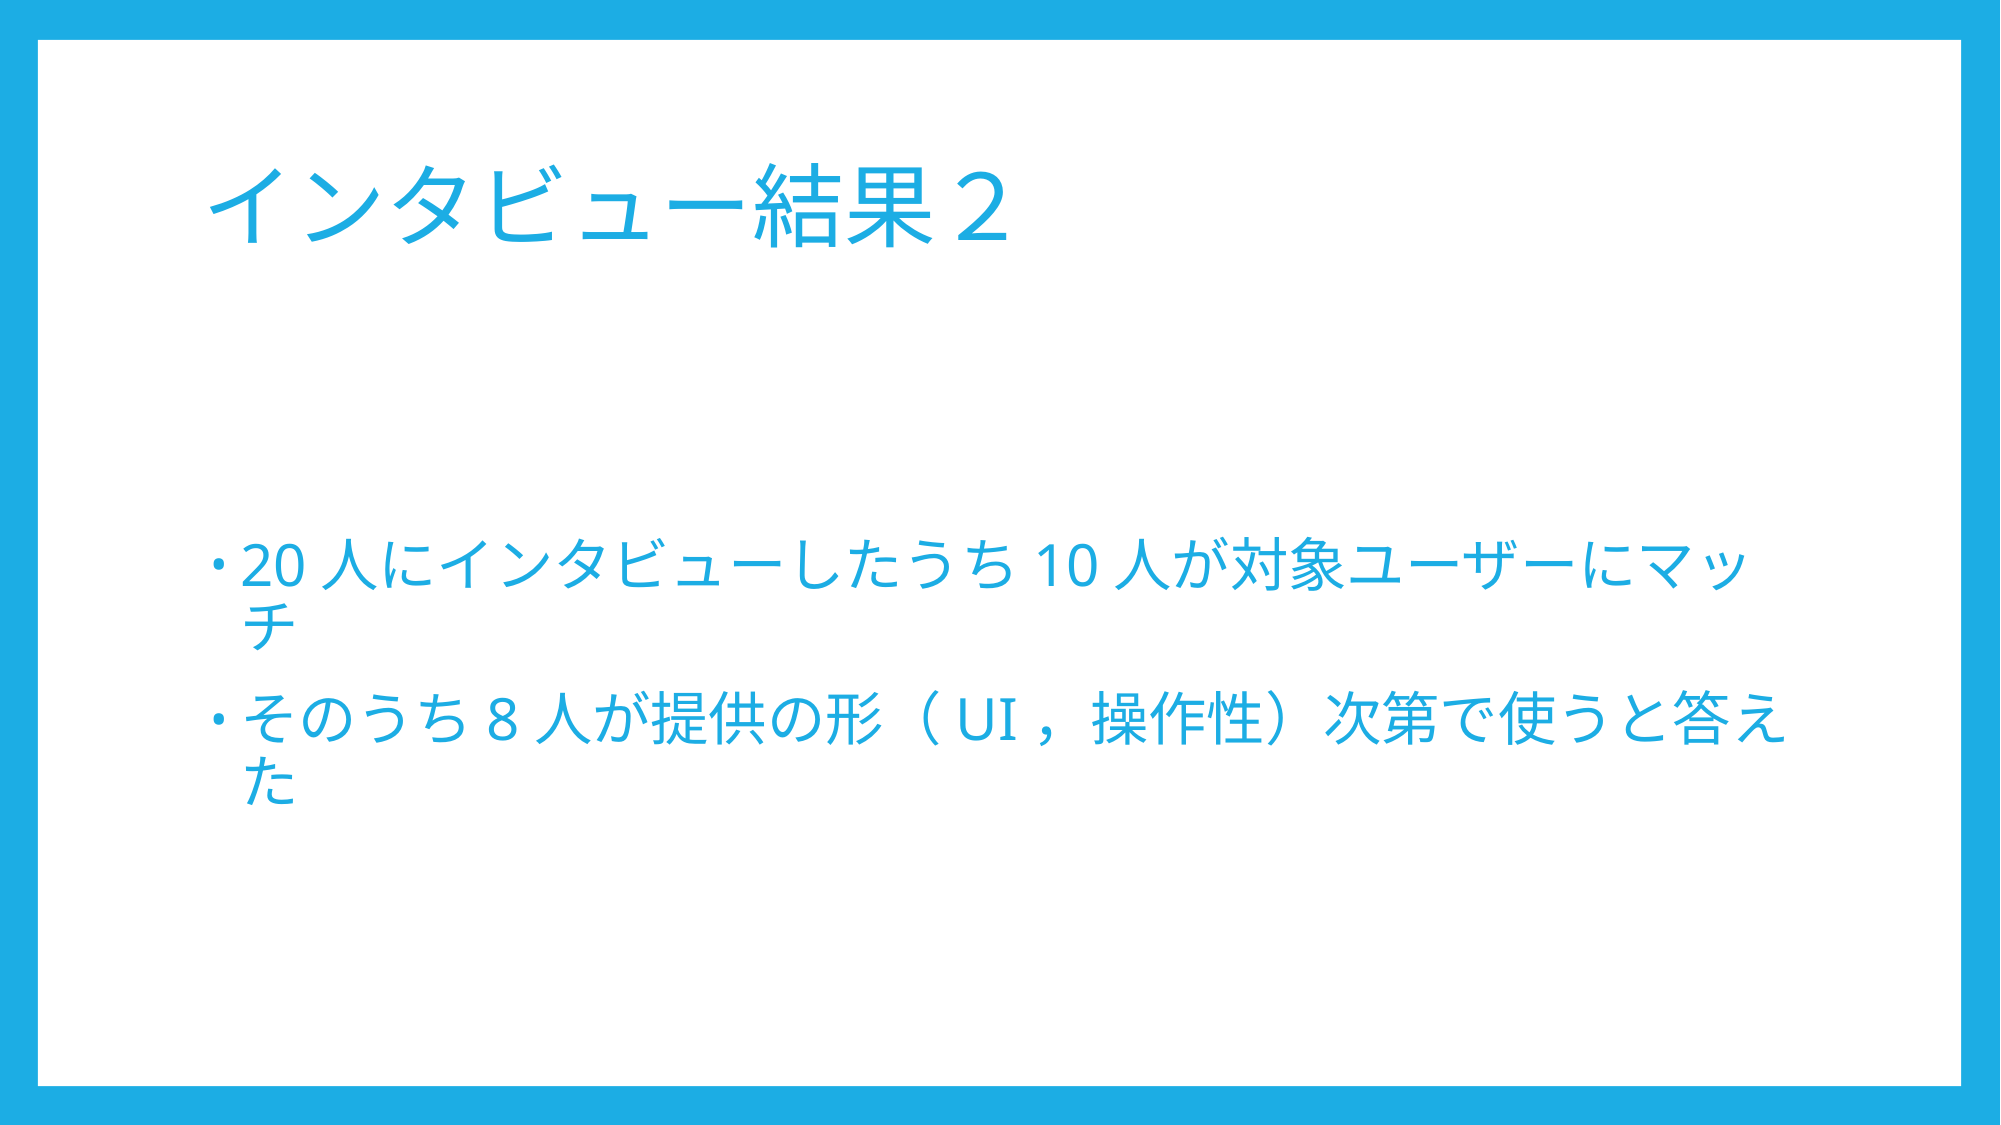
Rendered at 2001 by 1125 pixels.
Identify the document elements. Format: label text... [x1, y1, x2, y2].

title インタビュー結果２ [187, 99, 1808, 323]
list 20人にインタビューしたうち10人が対象ユーザーにマッチ そのうち8人が提供の形（UI，操作性）次第で使うと答えた [187, 528, 1808, 1000]
